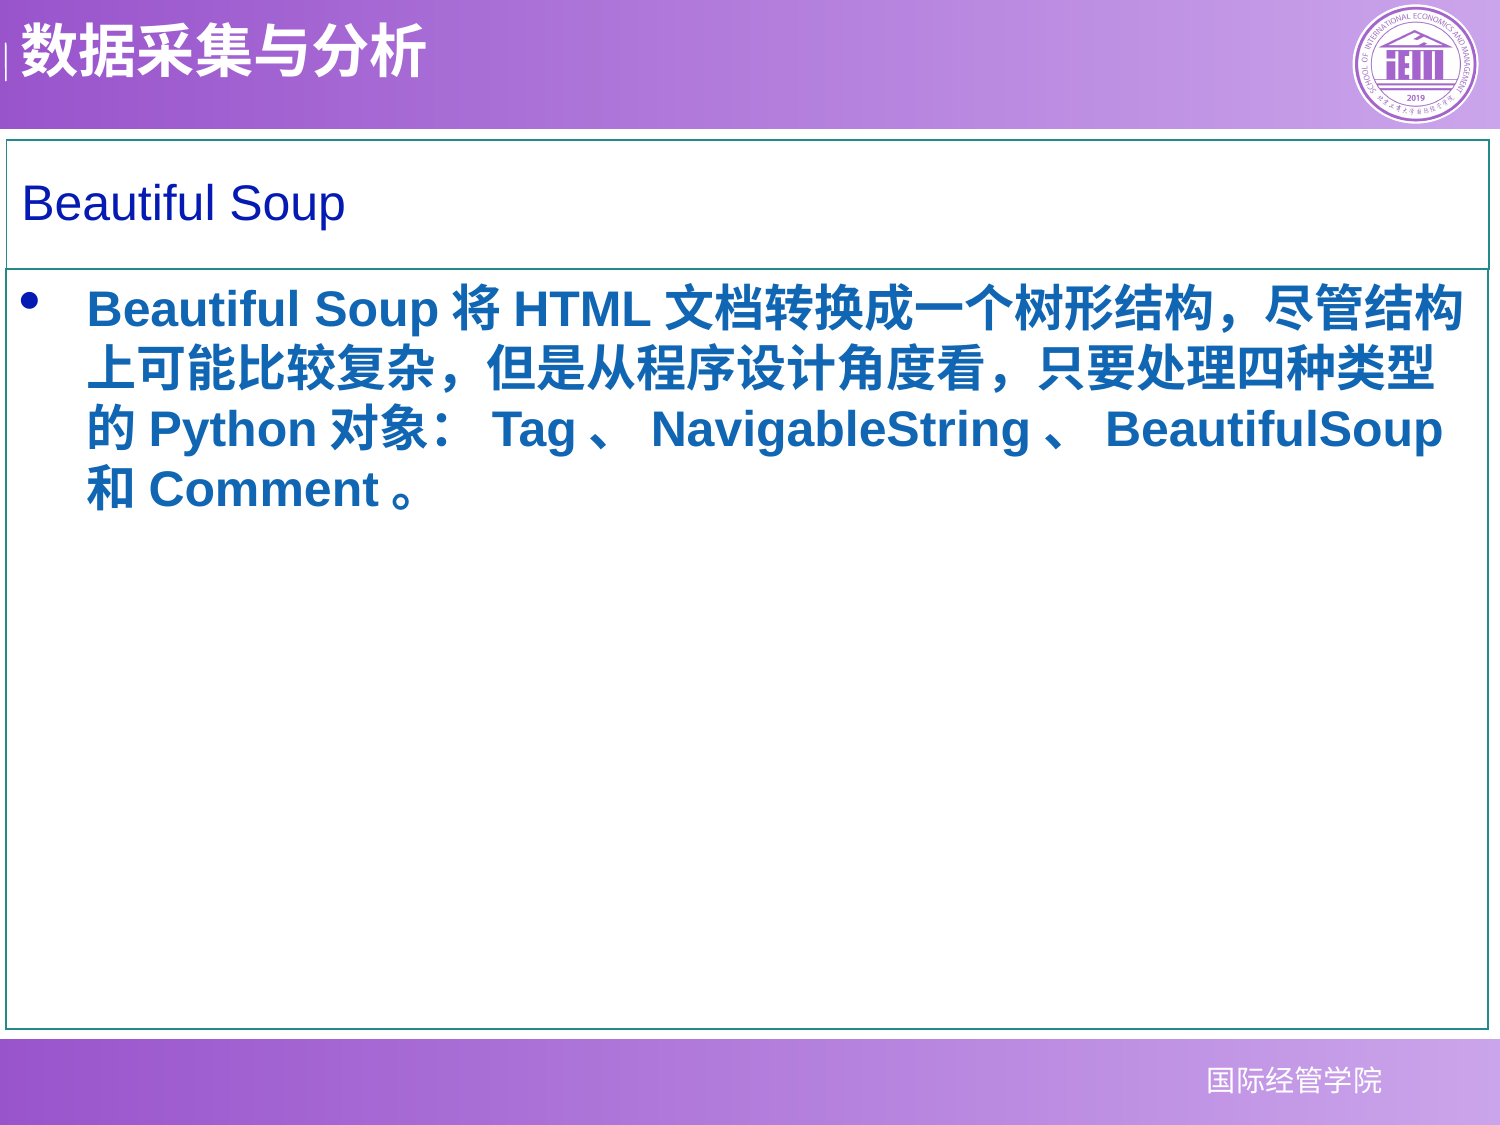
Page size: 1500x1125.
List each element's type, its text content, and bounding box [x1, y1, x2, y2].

picture [1354, 6, 1477, 122]
title Beautiful Soup [6, 139, 1490, 270]
list Beautiful Soup将HTML文档转换成一个树形结构，尽管结构上可能比较复杂，但是从程序设计角度看，只要处理四种类型的Python对象：Tag、NavigableString、BeautifulSoup和Comment。 [5, 268, 1489, 1030]
